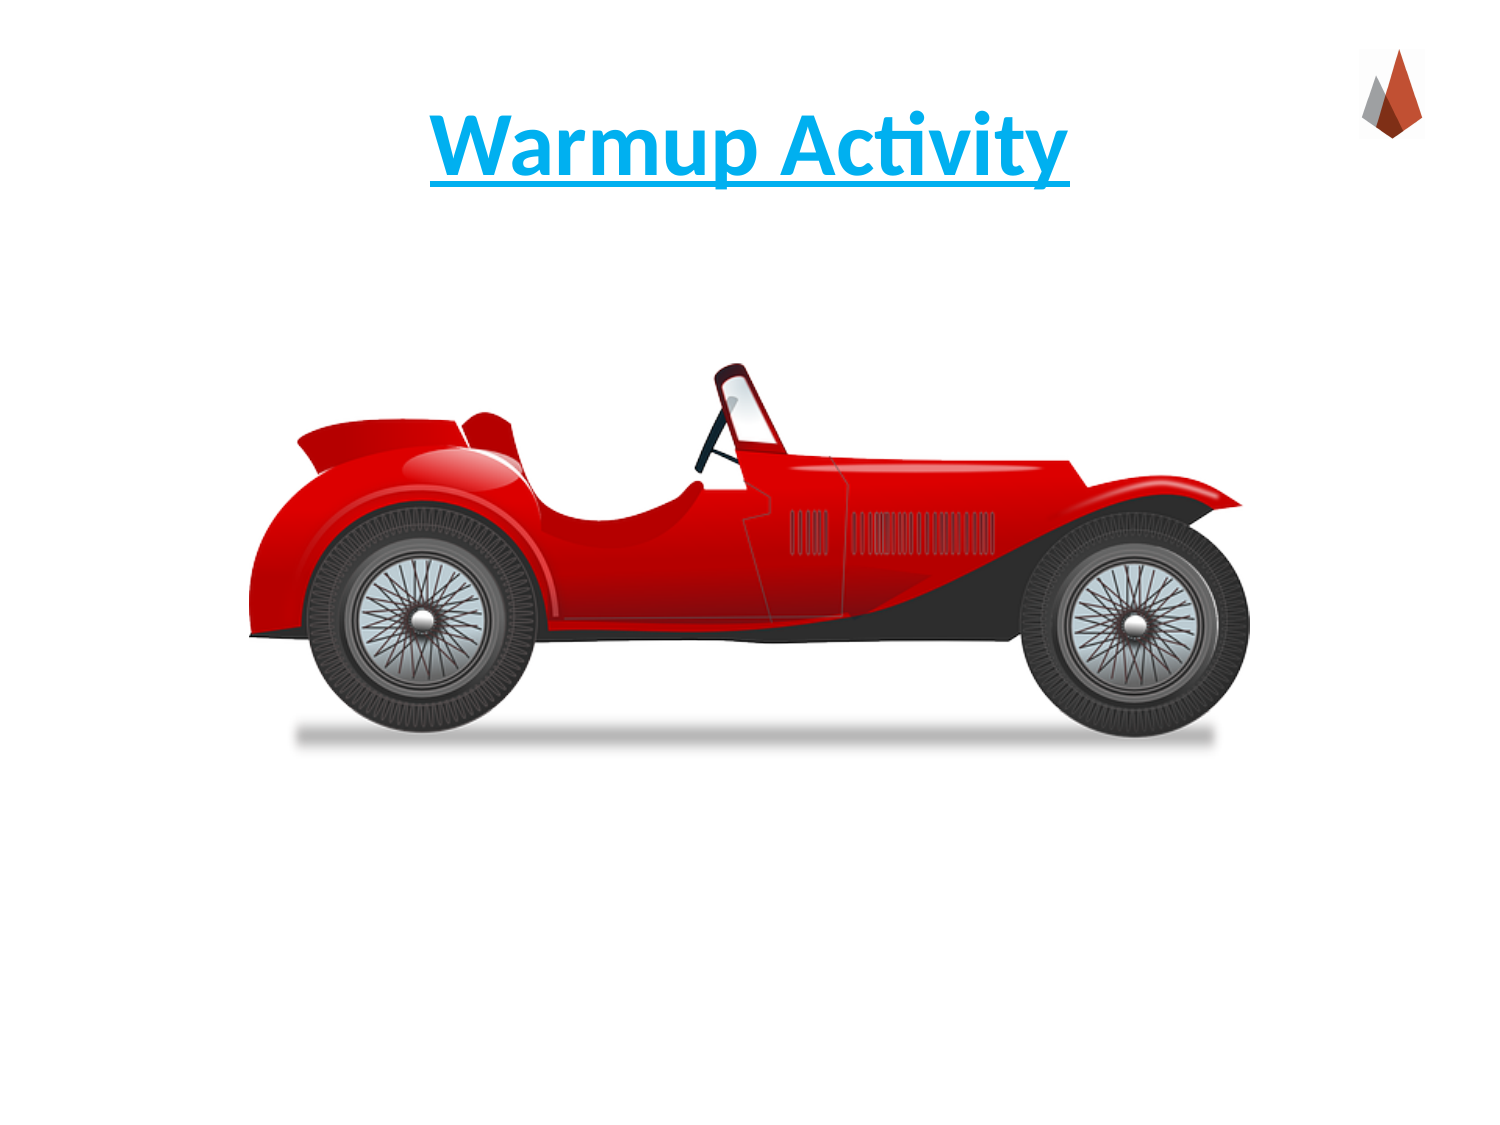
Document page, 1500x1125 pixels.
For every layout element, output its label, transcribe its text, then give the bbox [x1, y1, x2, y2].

title Warmup Activity [75, 45, 1425, 233]
picture [249, 312, 1251, 813]
